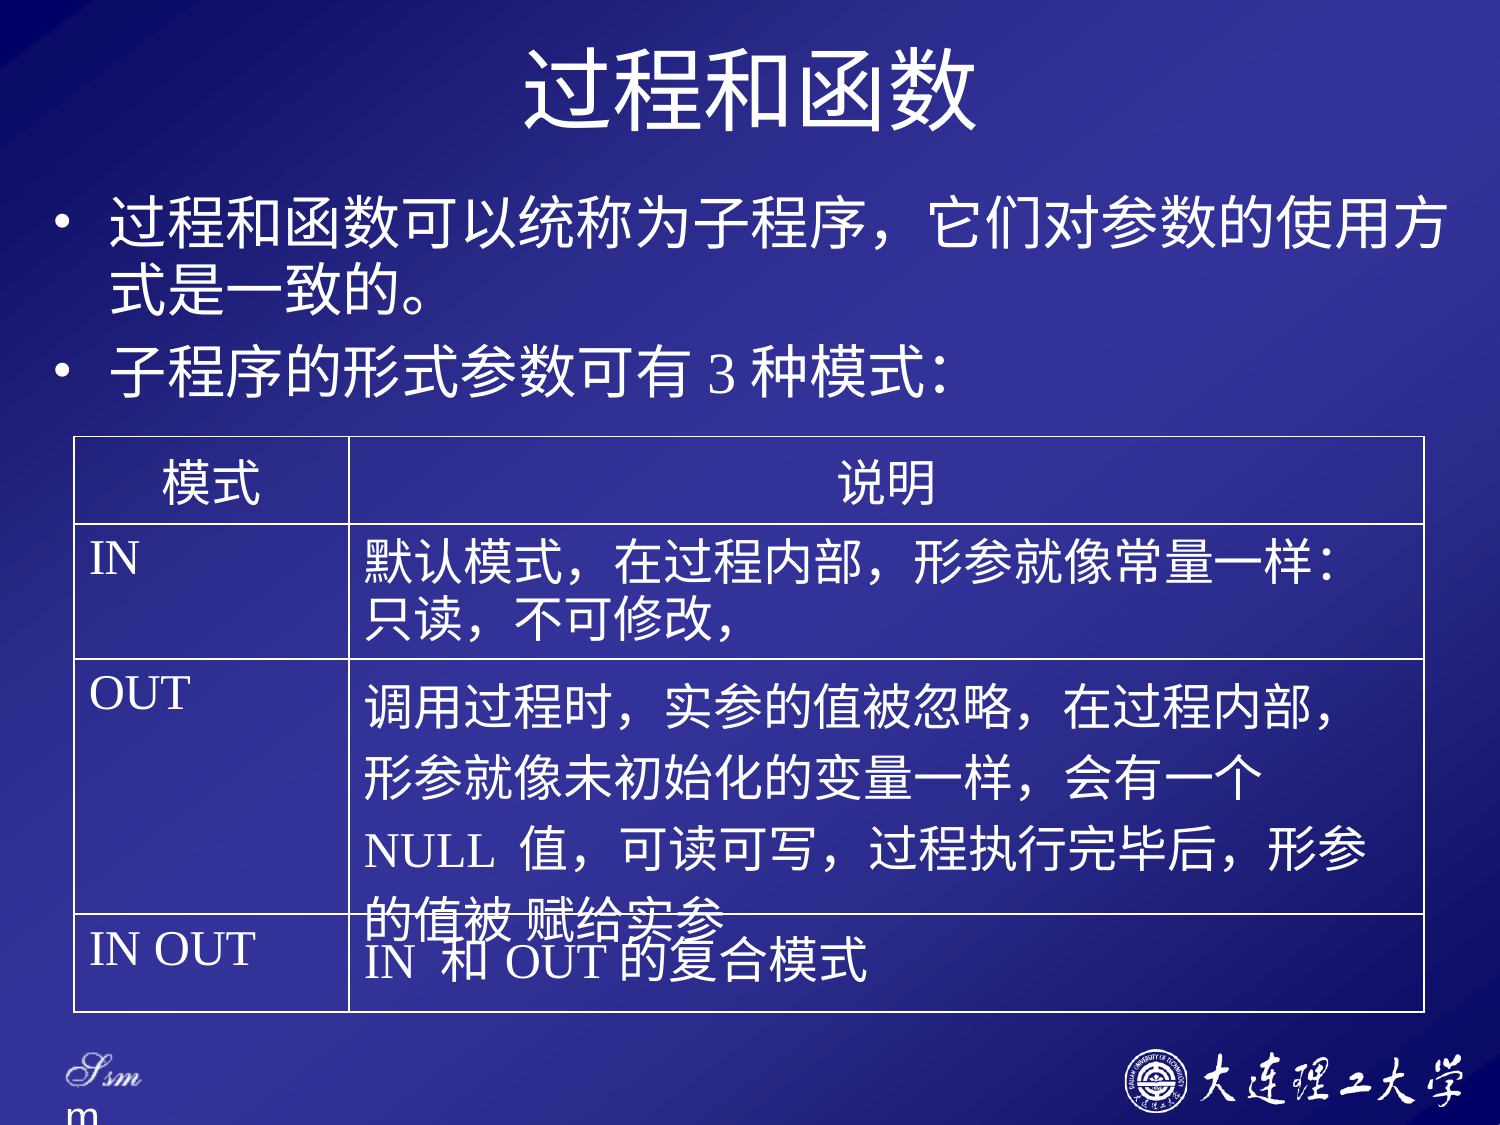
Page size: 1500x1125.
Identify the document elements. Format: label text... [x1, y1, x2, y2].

picture [0, 0, 1500, 1125]
table_cell 调用过程时，实参的值被忽略，在过程内部， 形参就像未初始化的变量一样，会有一个NULL 值，可读可写，过程执行完毕后，形参的值被 赋给实参 [350, 660, 1423, 913]
table_header 说明 [350, 437, 1423, 523]
table_cell IN [75, 525, 348, 658]
table_cell IN 和OUT的复合模式 [350, 915, 1423, 1011]
text_box Ssm [64, 1102, 149, 1125]
text_box 过程和函数可以统称为子程序，它们对参数的使用方 式是一致的。 子程序的形式参数可有3种模式： [50, 182, 1456, 406]
table_cell IN OUT [75, 915, 348, 1011]
table_cell 默认模式，在过程内部，形参就像常量一样： 只读，不可修改， [350, 525, 1423, 658]
title 过程和函数 [519, 30, 981, 182]
table_header 模式 [75, 437, 348, 523]
table_cell OUT [75, 660, 348, 913]
text_box [49, 1037, 155, 1102]
